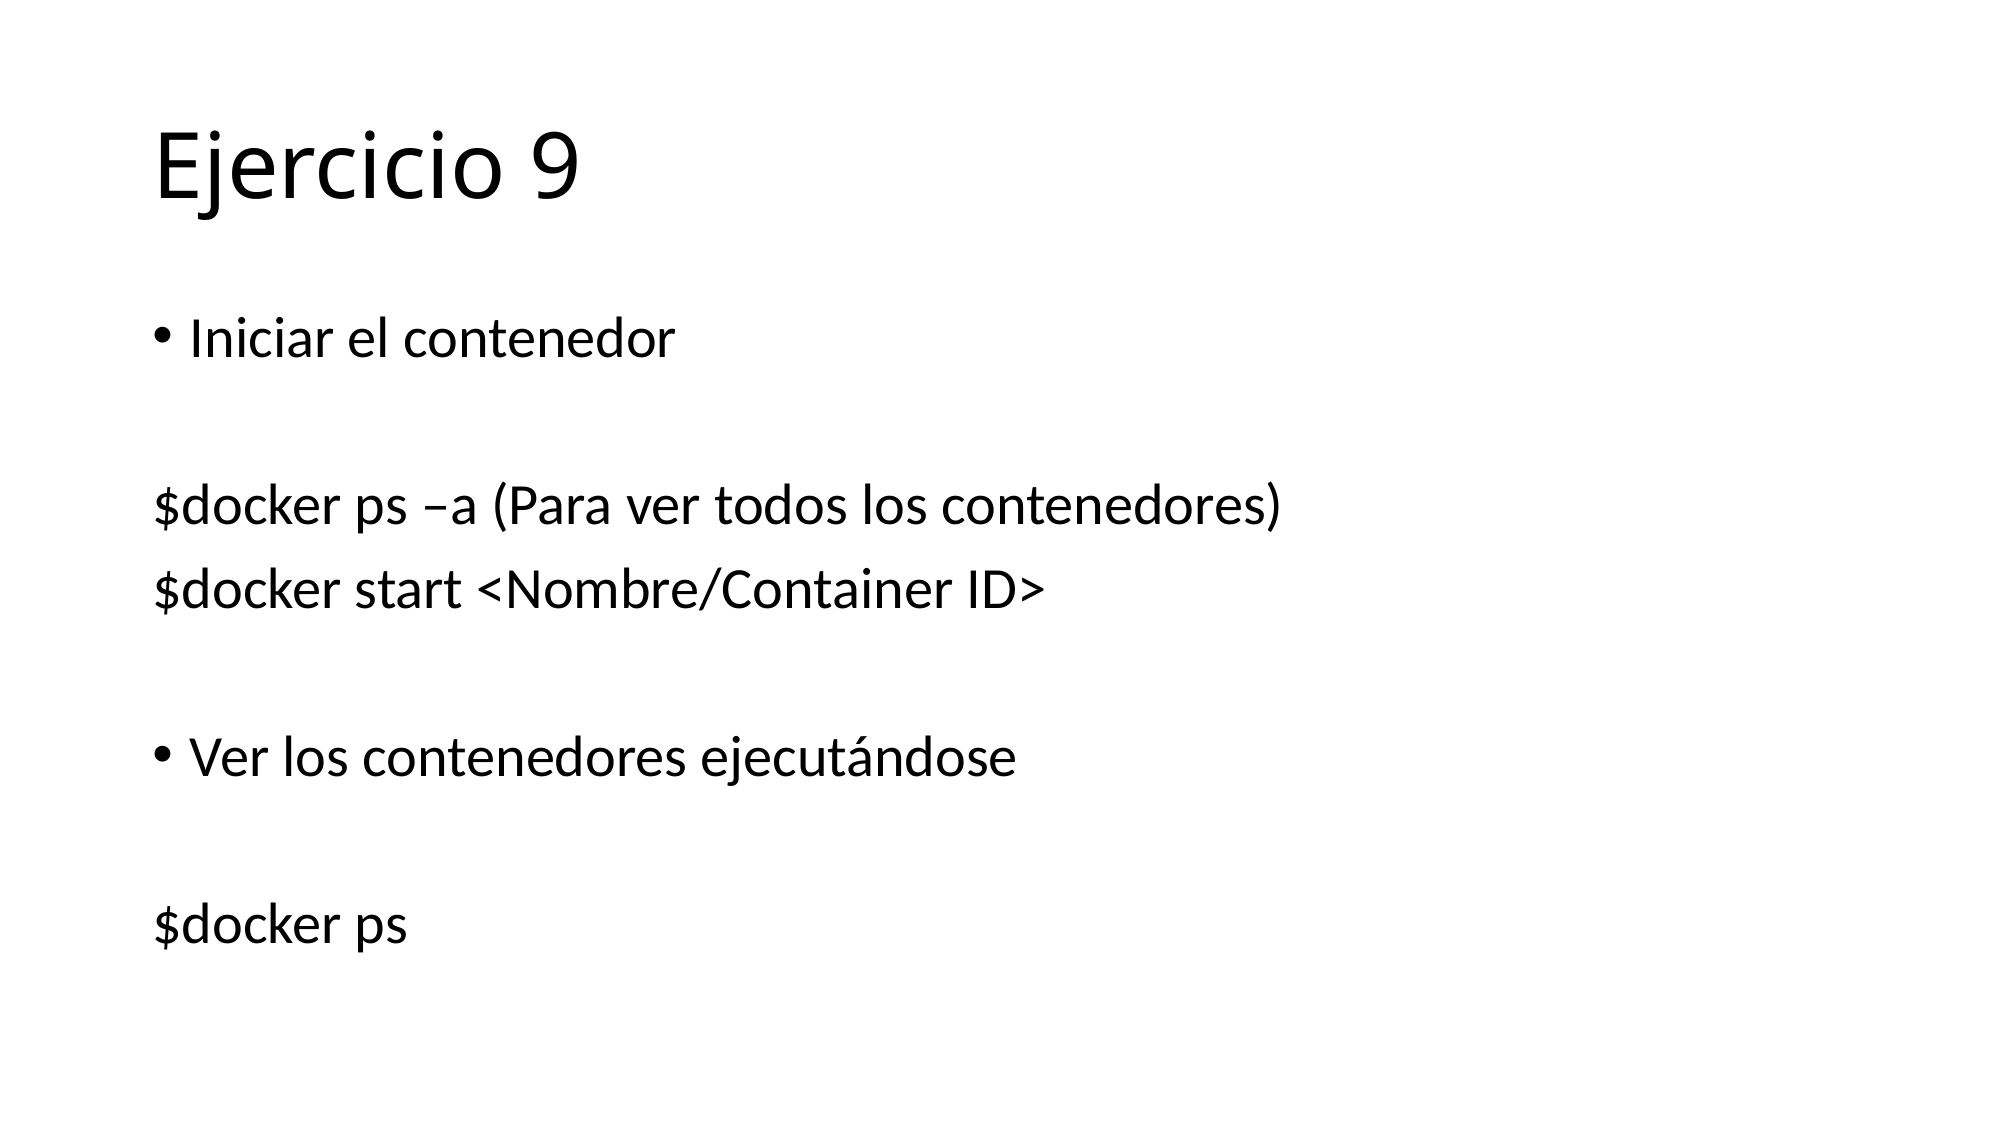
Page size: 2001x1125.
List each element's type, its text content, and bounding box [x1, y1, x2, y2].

title Ejercicio 9 [137, 59, 1863, 278]
list Iniciar el contenedor $docker ps –a (Para ver todos los contenedores) $docker start <Nombre/Container ID> Ver los contenedores ejecutándose $docker ps [137, 299, 1863, 1014]
